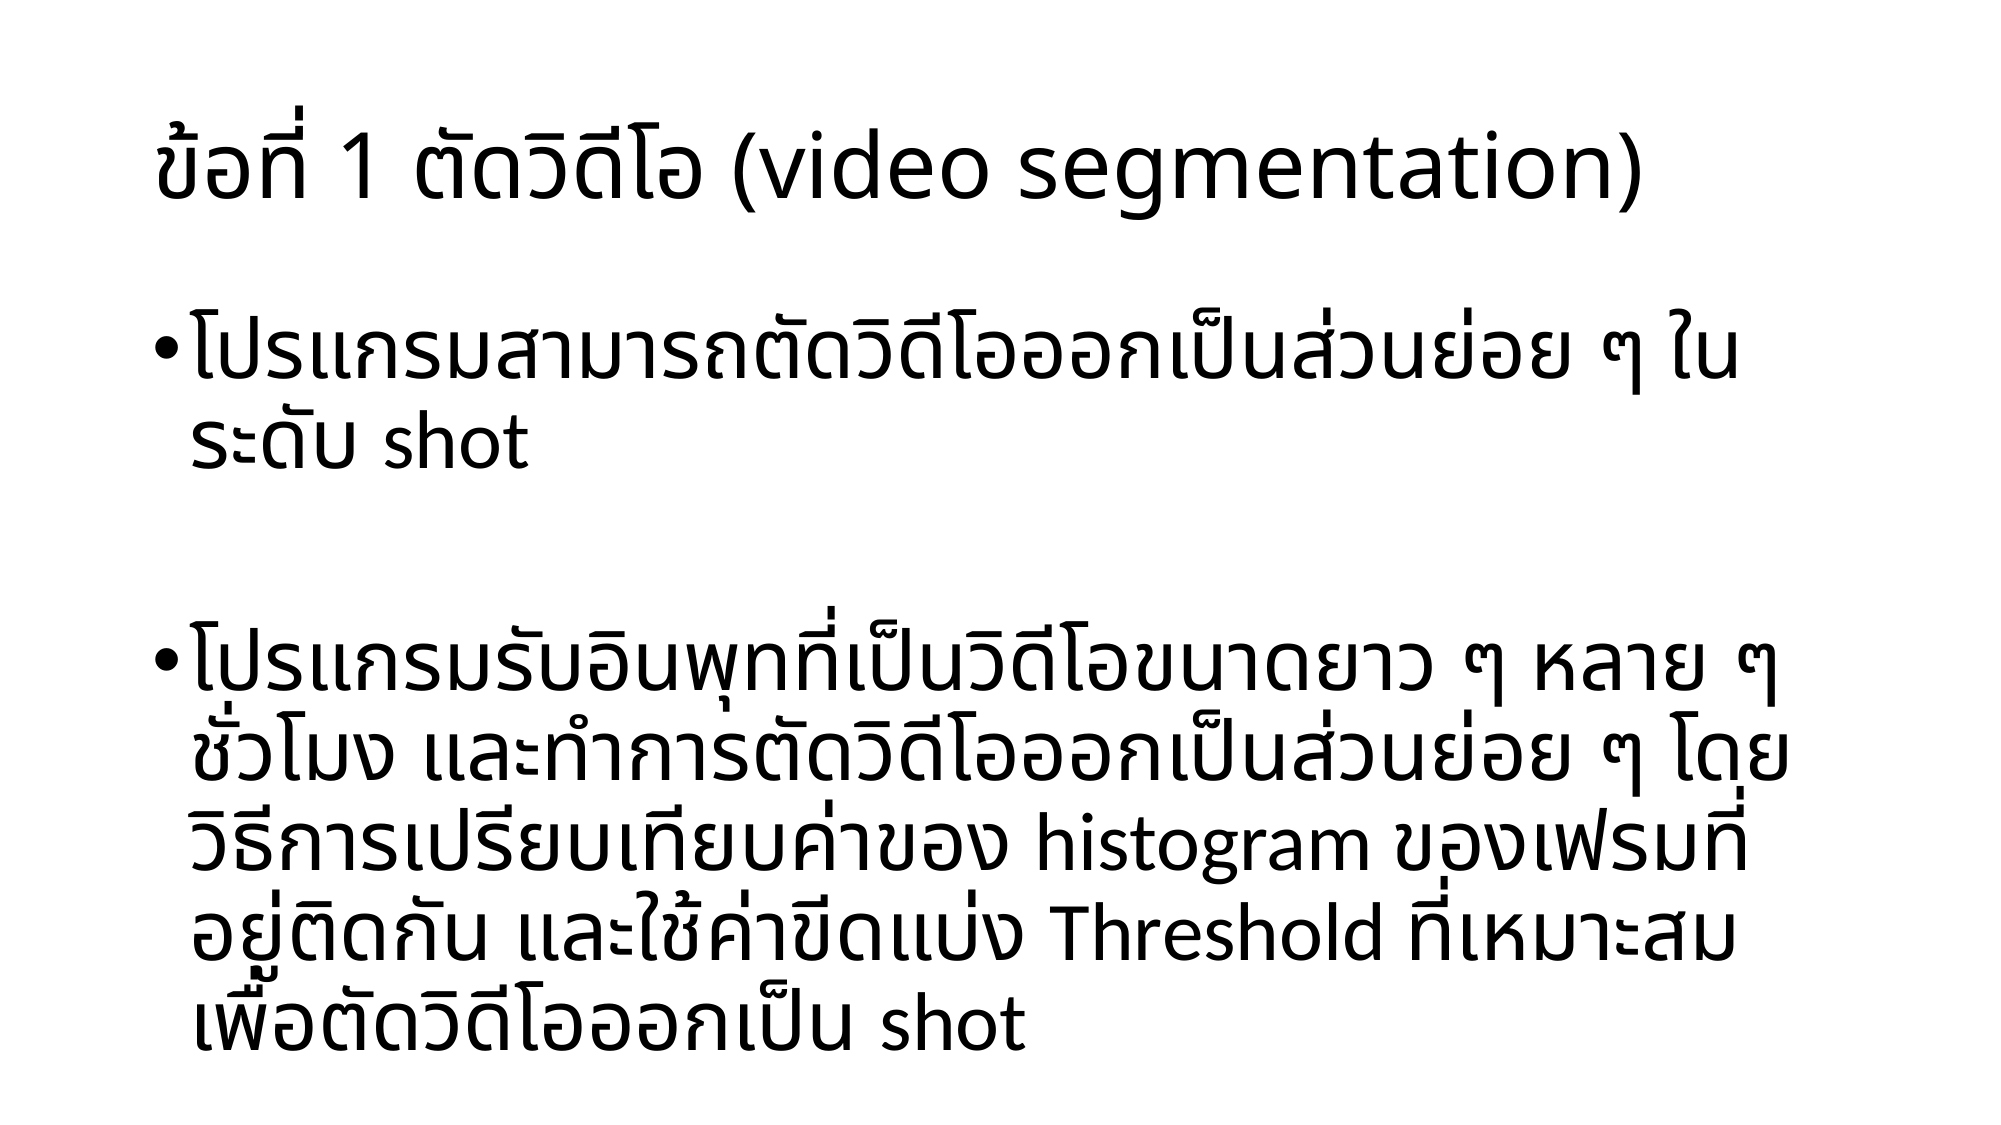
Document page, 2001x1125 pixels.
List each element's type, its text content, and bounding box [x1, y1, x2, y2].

list โปรแกรมสามารถตัดวิดีโอออกเป็นส่วนย่อย ๆ ในระดับ shot โปรแกรมรับอินพุทที่เป็นวิดีโอขนาดยาว ๆ หลาย ๆ ชั่วโมง และทำการตัดวิดีโอออกเป็นส่วนย่อย ๆ โดยวิธีการเปรียบเทียบค่าของ histogram ของเฟรมที่อยู่ติดกัน และใช้ค่าขีดแบ่ง Threshold ที่เหมาะสมเพื่อตัดวิดีโอออกเป็น shot [137, 299, 1863, 1014]
title ข้อที่ 1 ตัดวิดีโอ (video segmentation) [137, 59, 1863, 278]
